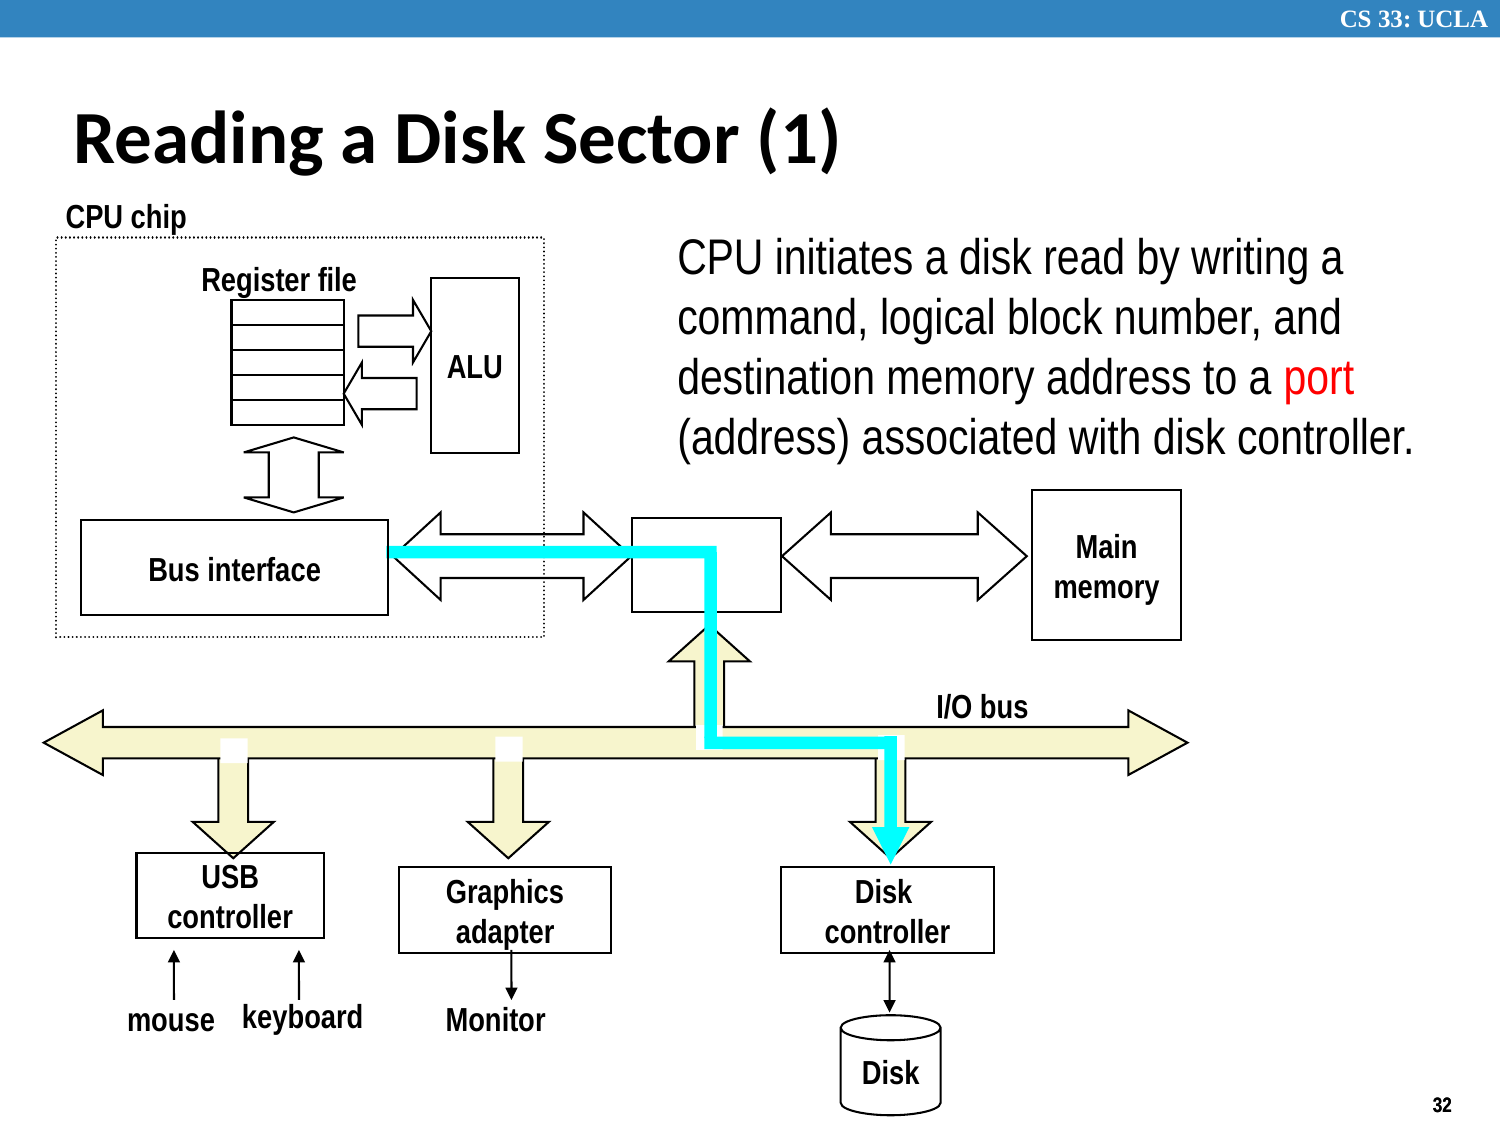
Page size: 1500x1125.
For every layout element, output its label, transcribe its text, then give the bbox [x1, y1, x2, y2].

text_box I/O bus [921, 677, 1044, 732]
text_box [883, 949, 896, 1013]
text_box Main memory [1032, 490, 1182, 641]
title Reading a Disk Sector (1) [58, 71, 1305, 197]
text_box [711, 626, 750, 726]
text_box Monitor [430, 990, 561, 1046]
text_box Bus interface [81, 520, 389, 616]
text_box [878, 735, 905, 761]
text_box [43, 710, 878, 775]
text_box [884, 736, 897, 865]
text_box CPU chip [50, 187, 203, 243]
text_box [495, 736, 523, 762]
text_box [505, 949, 518, 990]
text_box [723, 710, 1188, 775]
text_box [192, 759, 274, 852]
text_box CPU initiates a disk read by writing a command, logical block number, and destination memory address to a port (address) associated with disk controller. [662, 217, 1463, 472]
text_box [467, 759, 549, 859]
text_box Disk [840, 1015, 941, 1116]
text_box USB controller [136, 852, 324, 939]
text_box Disk controller [781, 867, 994, 953]
text_box Graphics adapter [398, 867, 612, 953]
text_box [668, 624, 710, 726]
text_box [849, 759, 890, 853]
text_box [220, 738, 248, 764]
text_box [544, 512, 627, 552]
text_box [696, 725, 723, 750]
text_box [544, 553, 632, 600]
text_box [292, 949, 306, 987]
text_box keyboard [227, 987, 379, 1043]
text_box [167, 949, 181, 990]
text_box [891, 759, 932, 853]
text_box [782, 512, 1027, 600]
text_box [56, 237, 544, 638]
text_box [632, 517, 782, 613]
text_box mouse [112, 990, 231, 1046]
